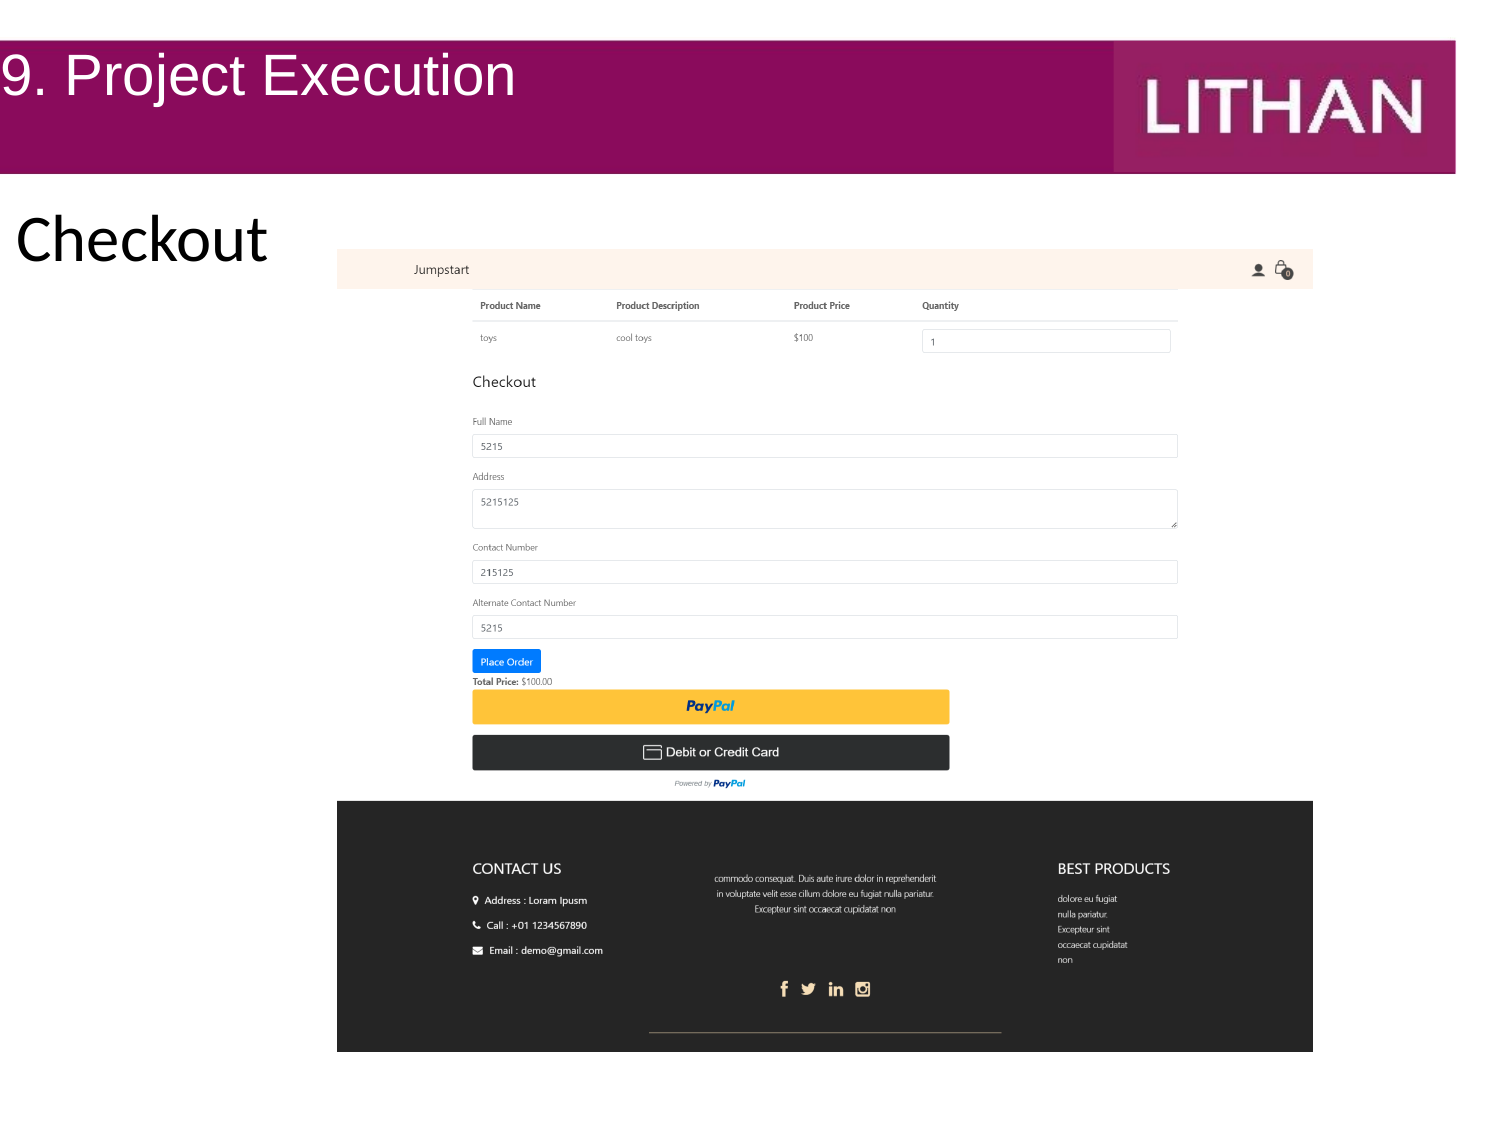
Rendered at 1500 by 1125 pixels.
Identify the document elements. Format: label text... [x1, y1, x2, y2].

title 9. Project Execution [0, 37, 1482, 109]
text_box Checkout [1, 187, 284, 283]
picture [337, 249, 1313, 1053]
picture [0, 109, 1457, 178]
